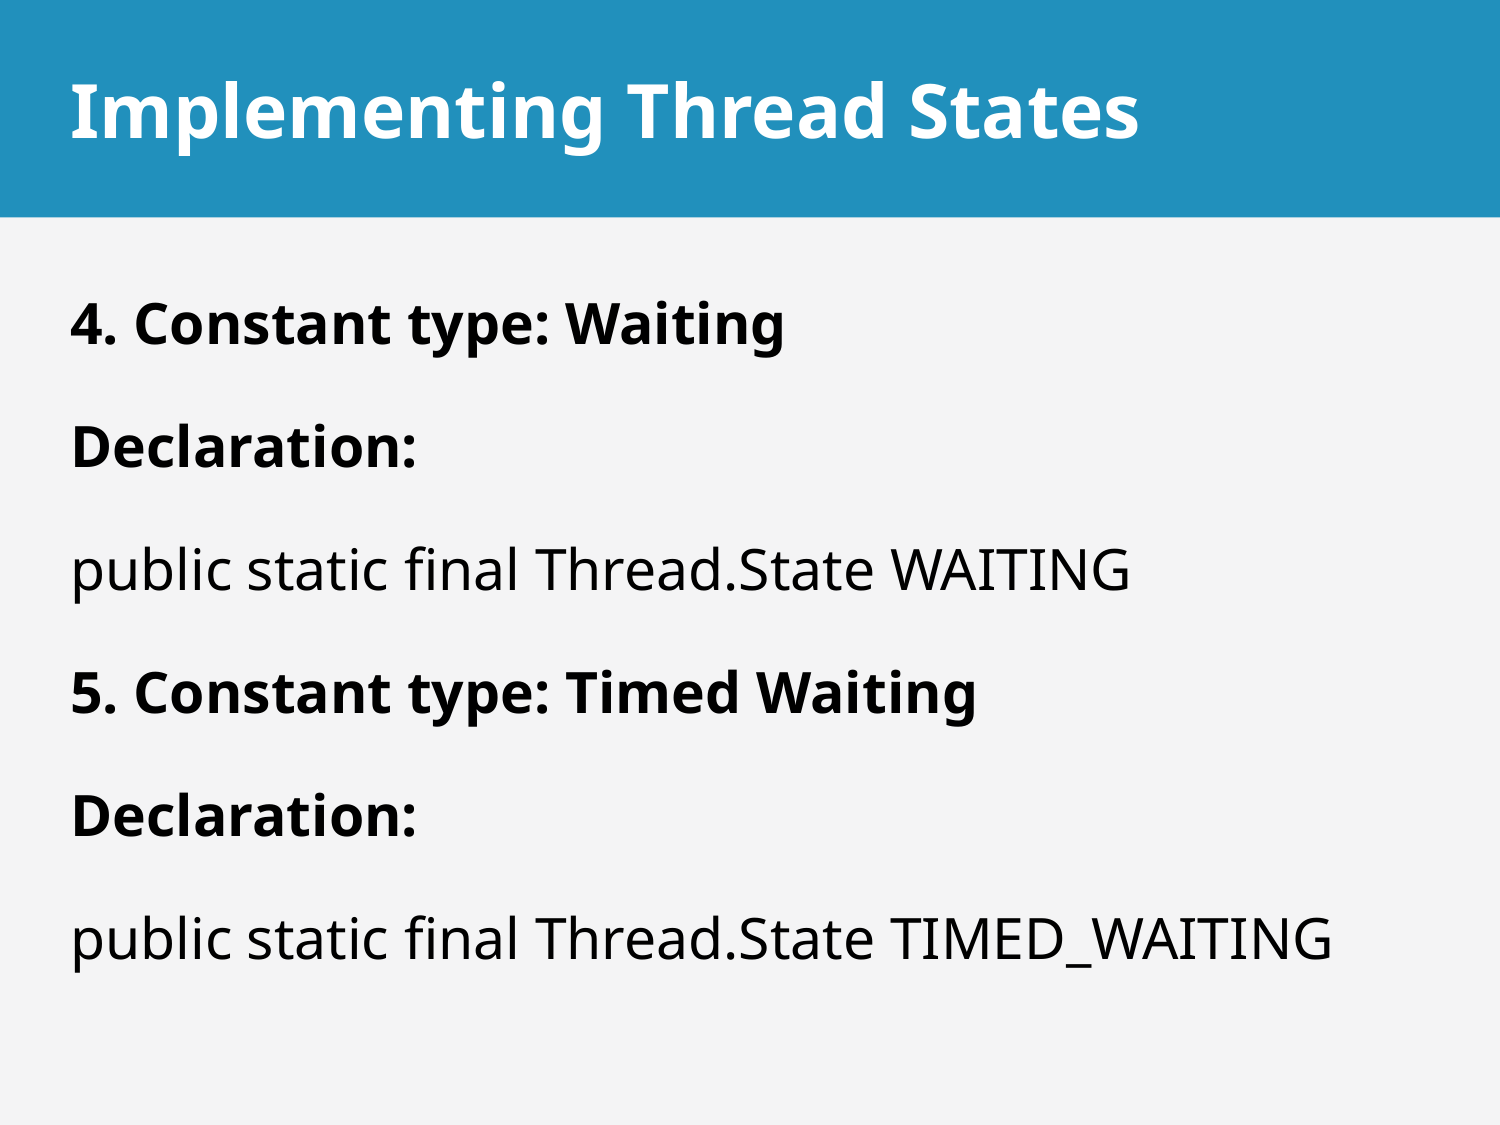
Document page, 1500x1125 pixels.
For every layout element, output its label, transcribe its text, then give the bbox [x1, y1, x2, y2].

list 4. Constant type: Waiting Declaration: public static final Thread.State WAITING 5. Constant type: Timed Waiting Declaration: public static final Thread.State TIMED_WAITING [55, 245, 1350, 1067]
title Implementing Thread States [55, 0, 1350, 218]
